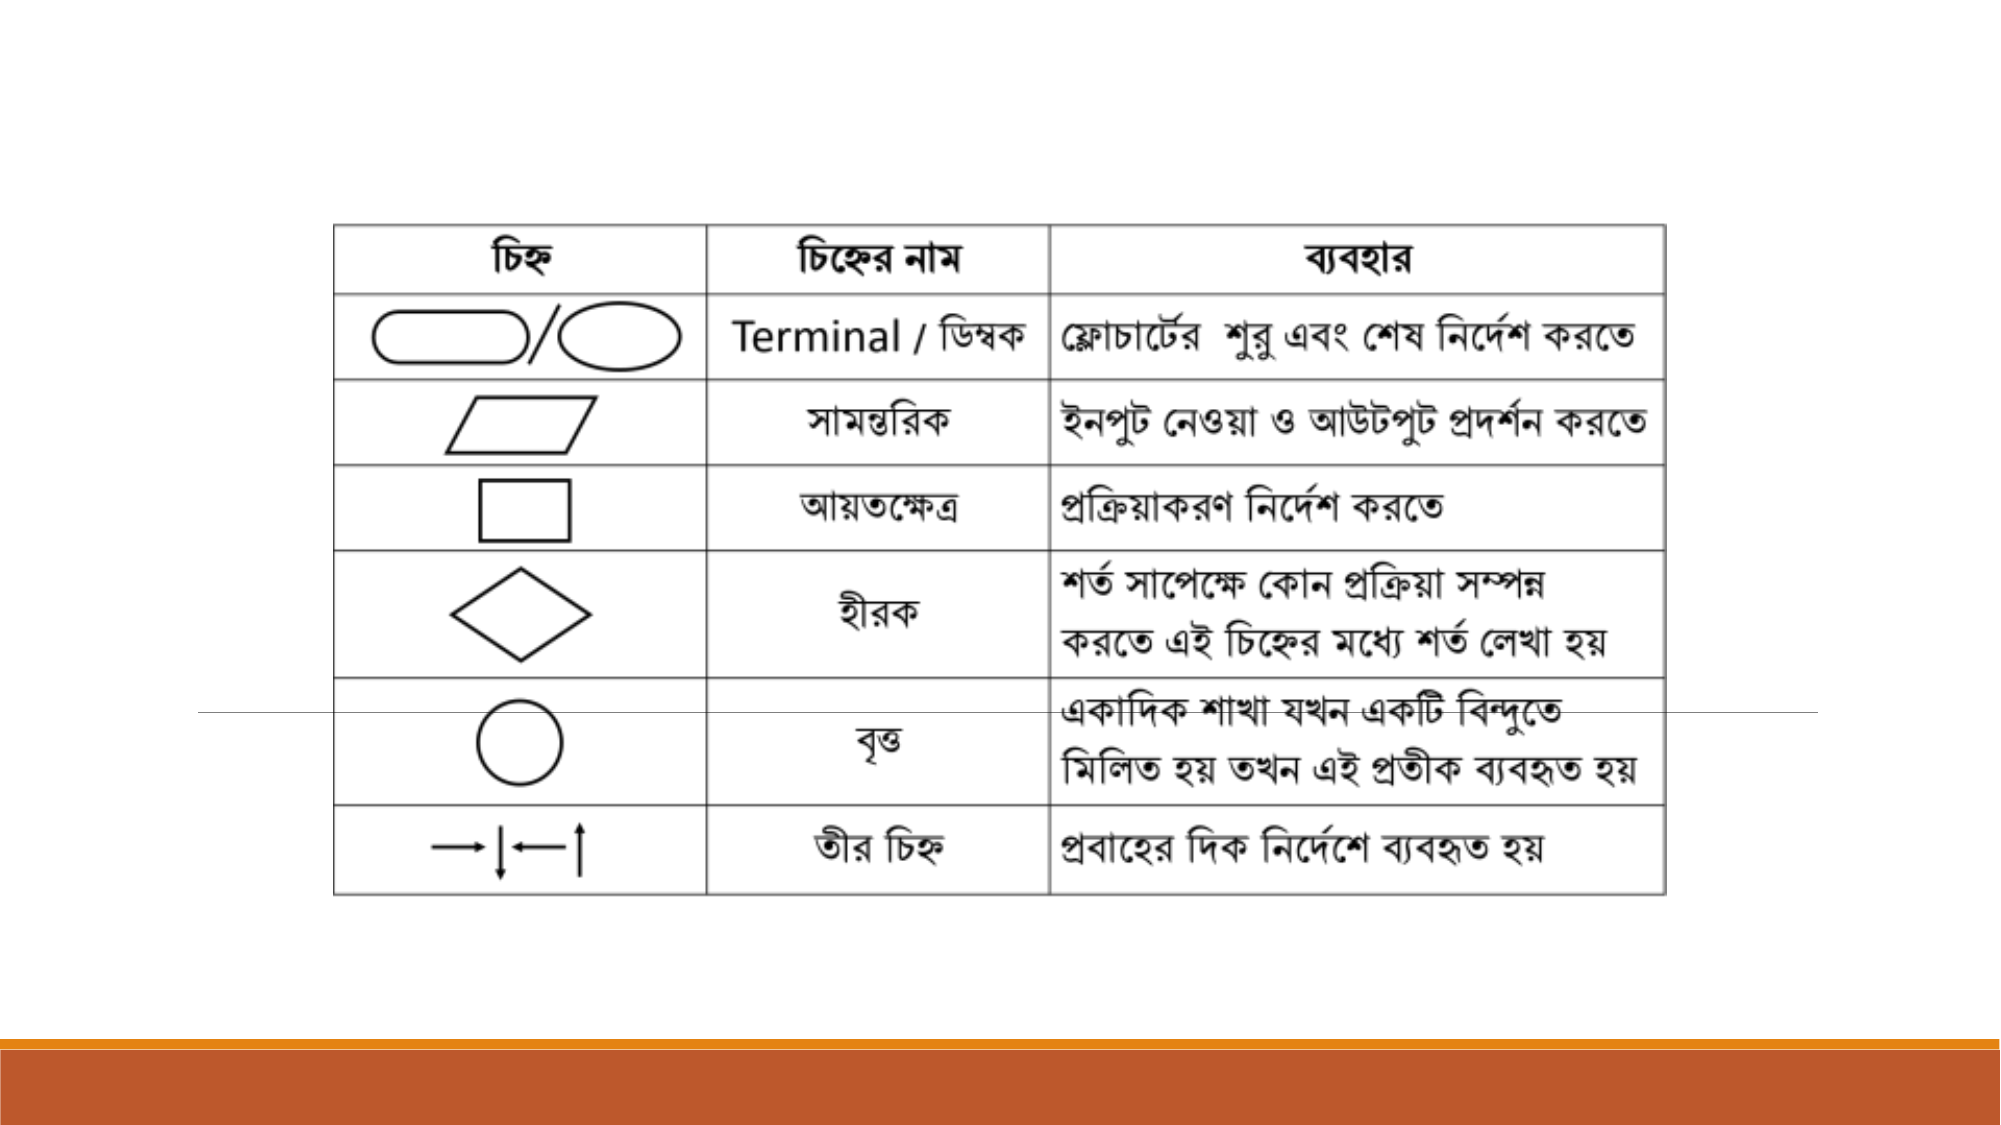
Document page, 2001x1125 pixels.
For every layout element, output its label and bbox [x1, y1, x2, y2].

picture [332, 216, 1668, 909]
